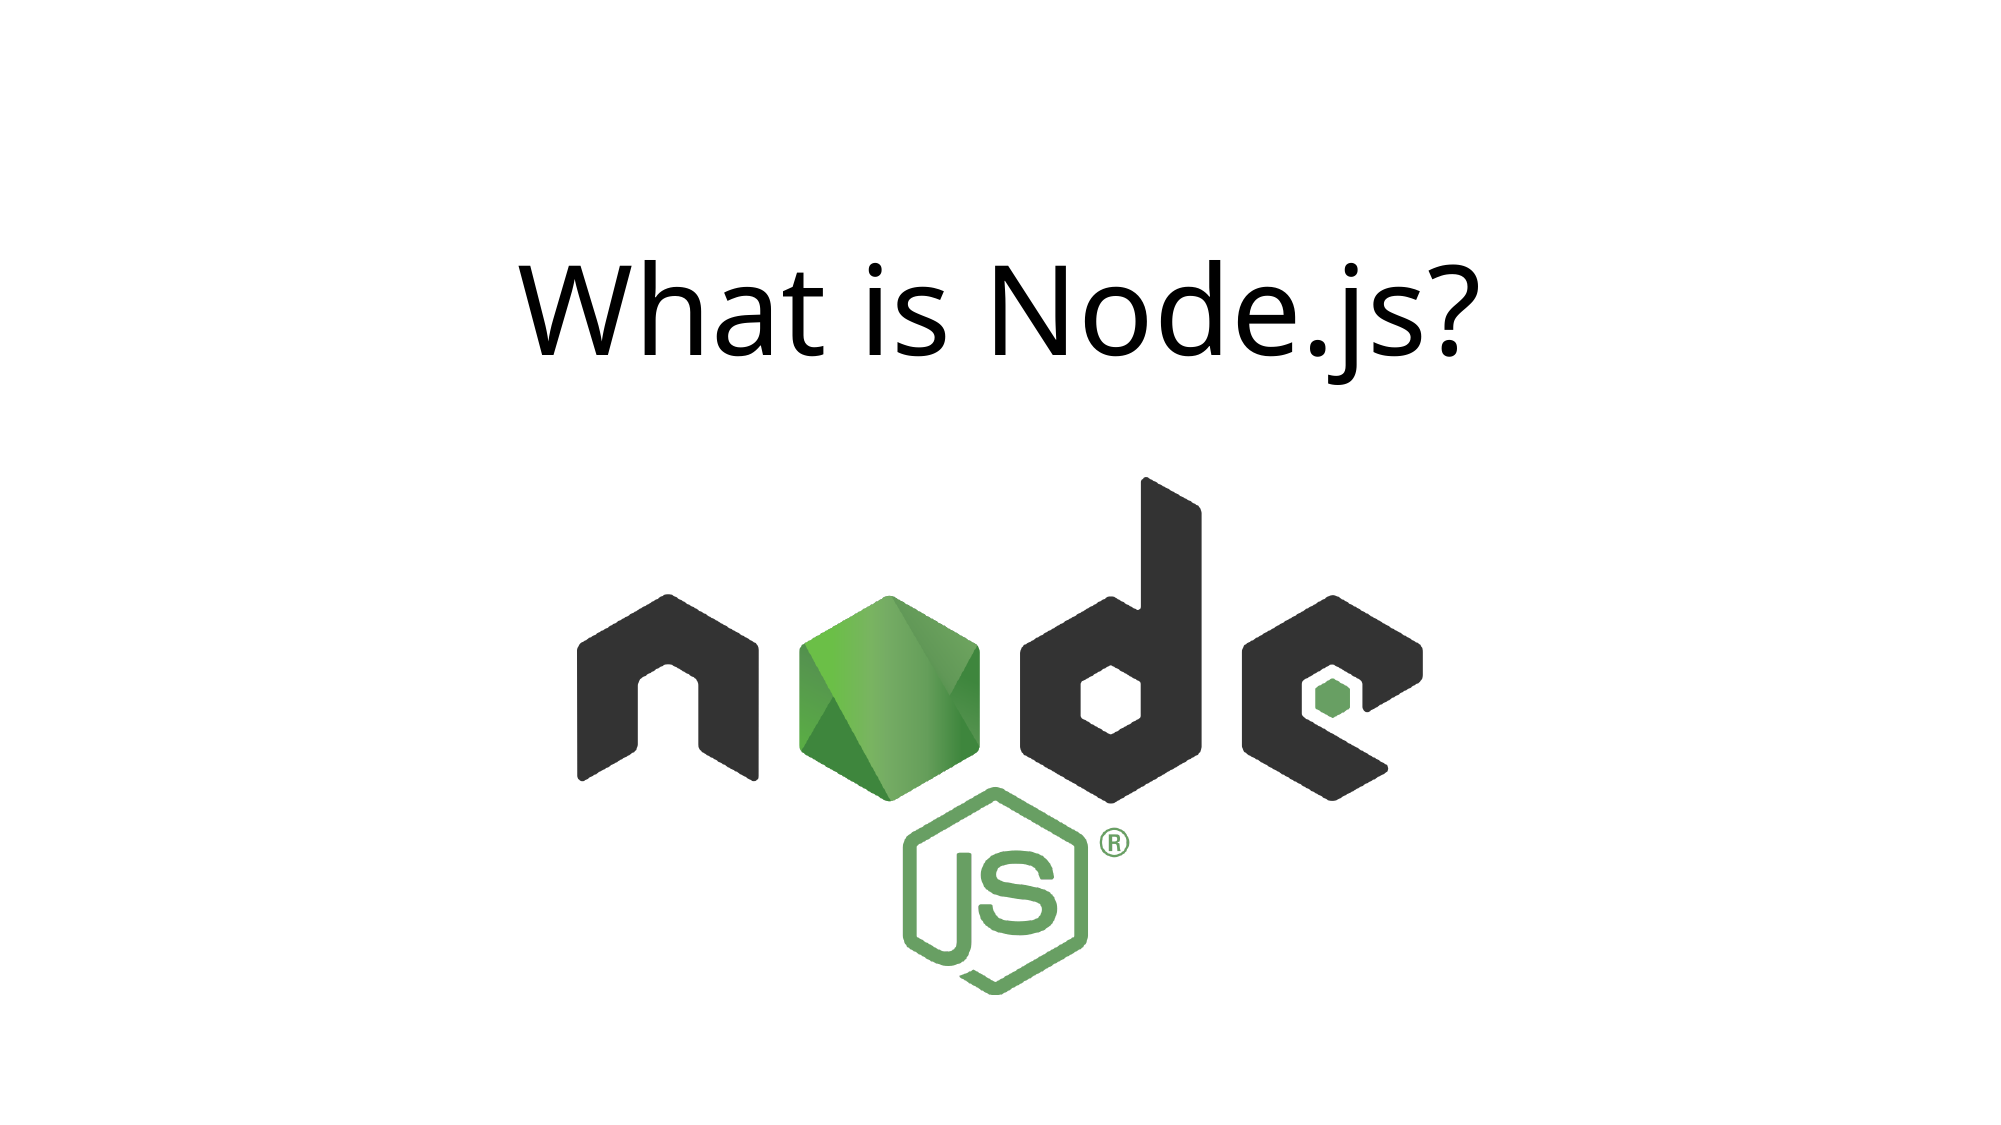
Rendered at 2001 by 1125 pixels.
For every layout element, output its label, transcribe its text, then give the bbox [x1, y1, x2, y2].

picture [577, 477, 1423, 995]
title What is Node.js? [249, 211, 1750, 391]
